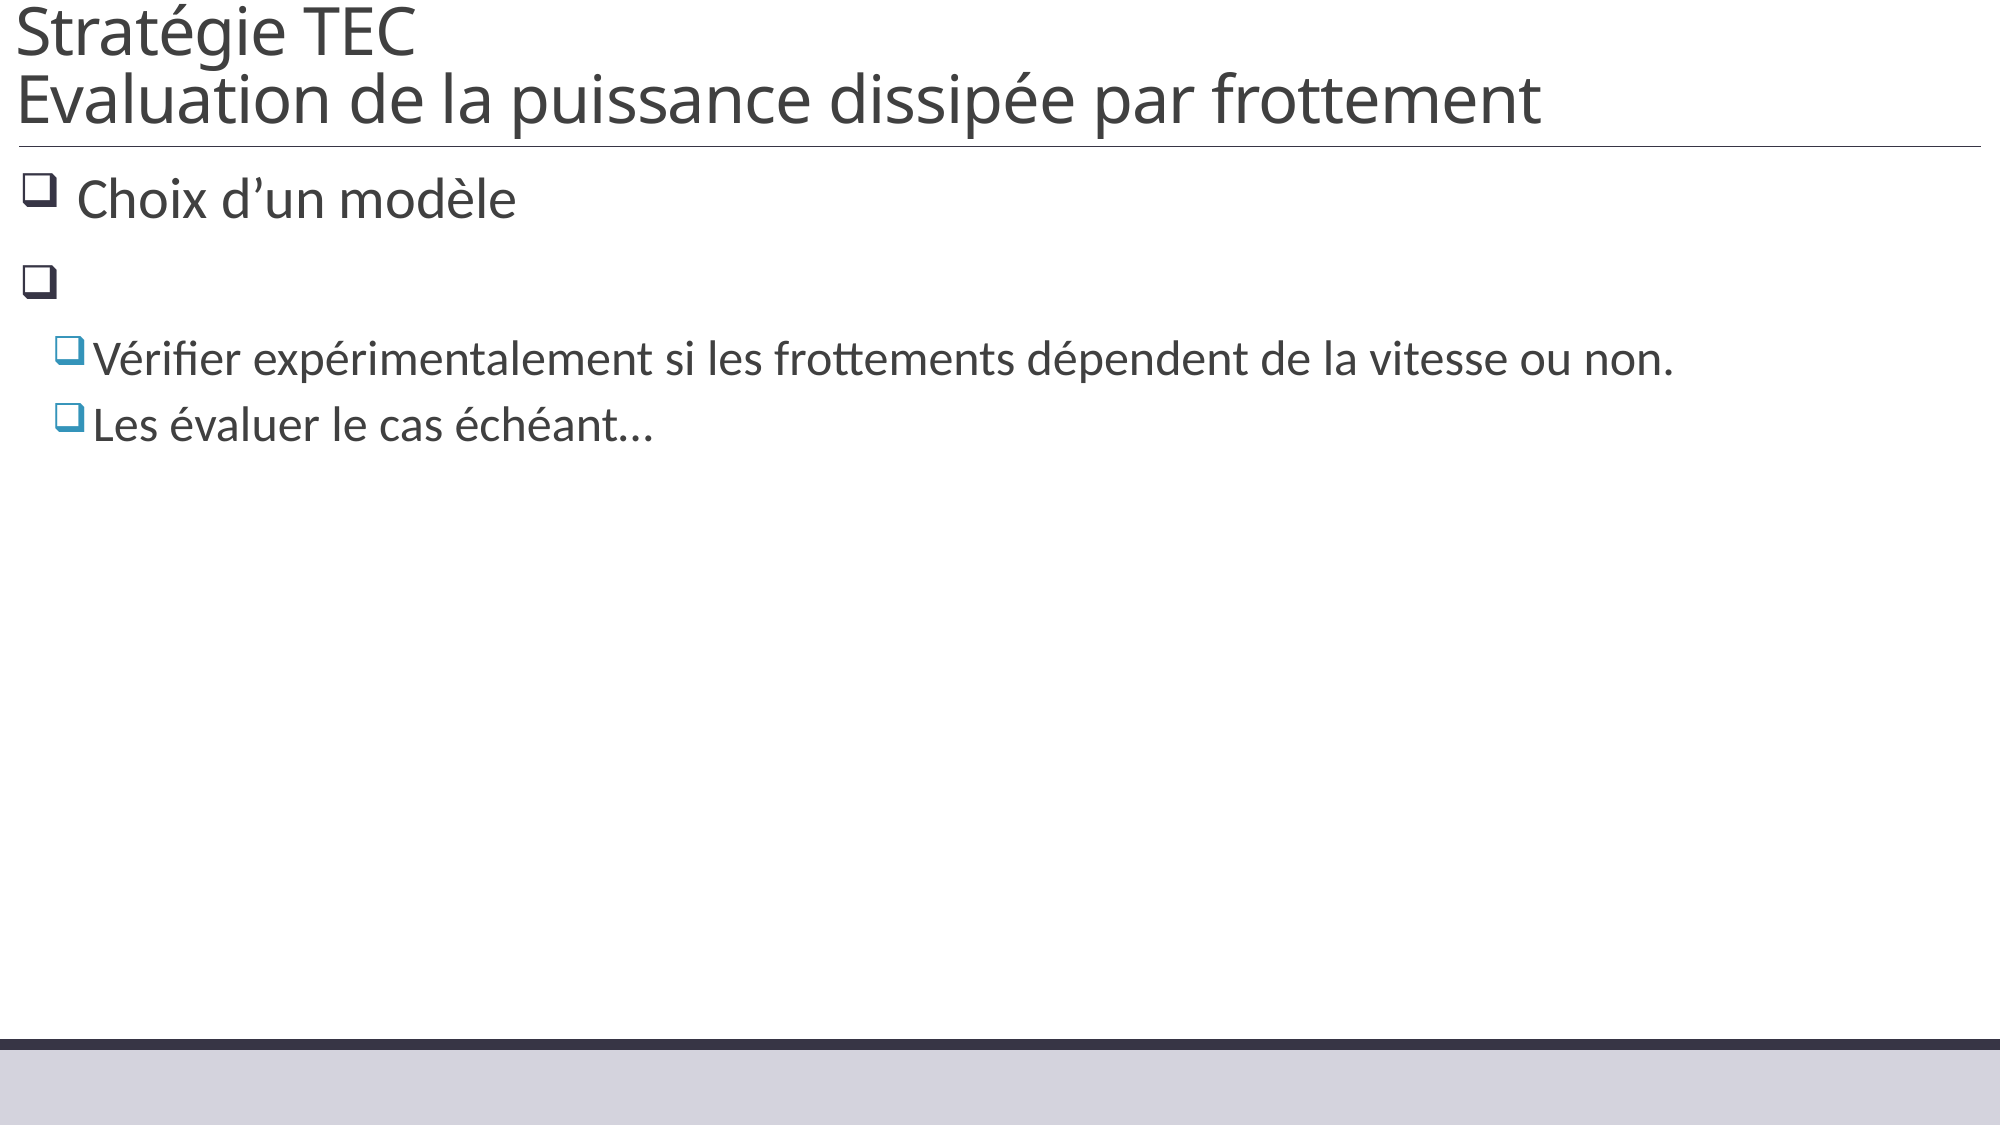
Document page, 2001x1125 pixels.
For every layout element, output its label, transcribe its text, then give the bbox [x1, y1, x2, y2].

title Stratégie TEC Evaluation de la puissance dissipée par frottement [0, 0, 2000, 145]
